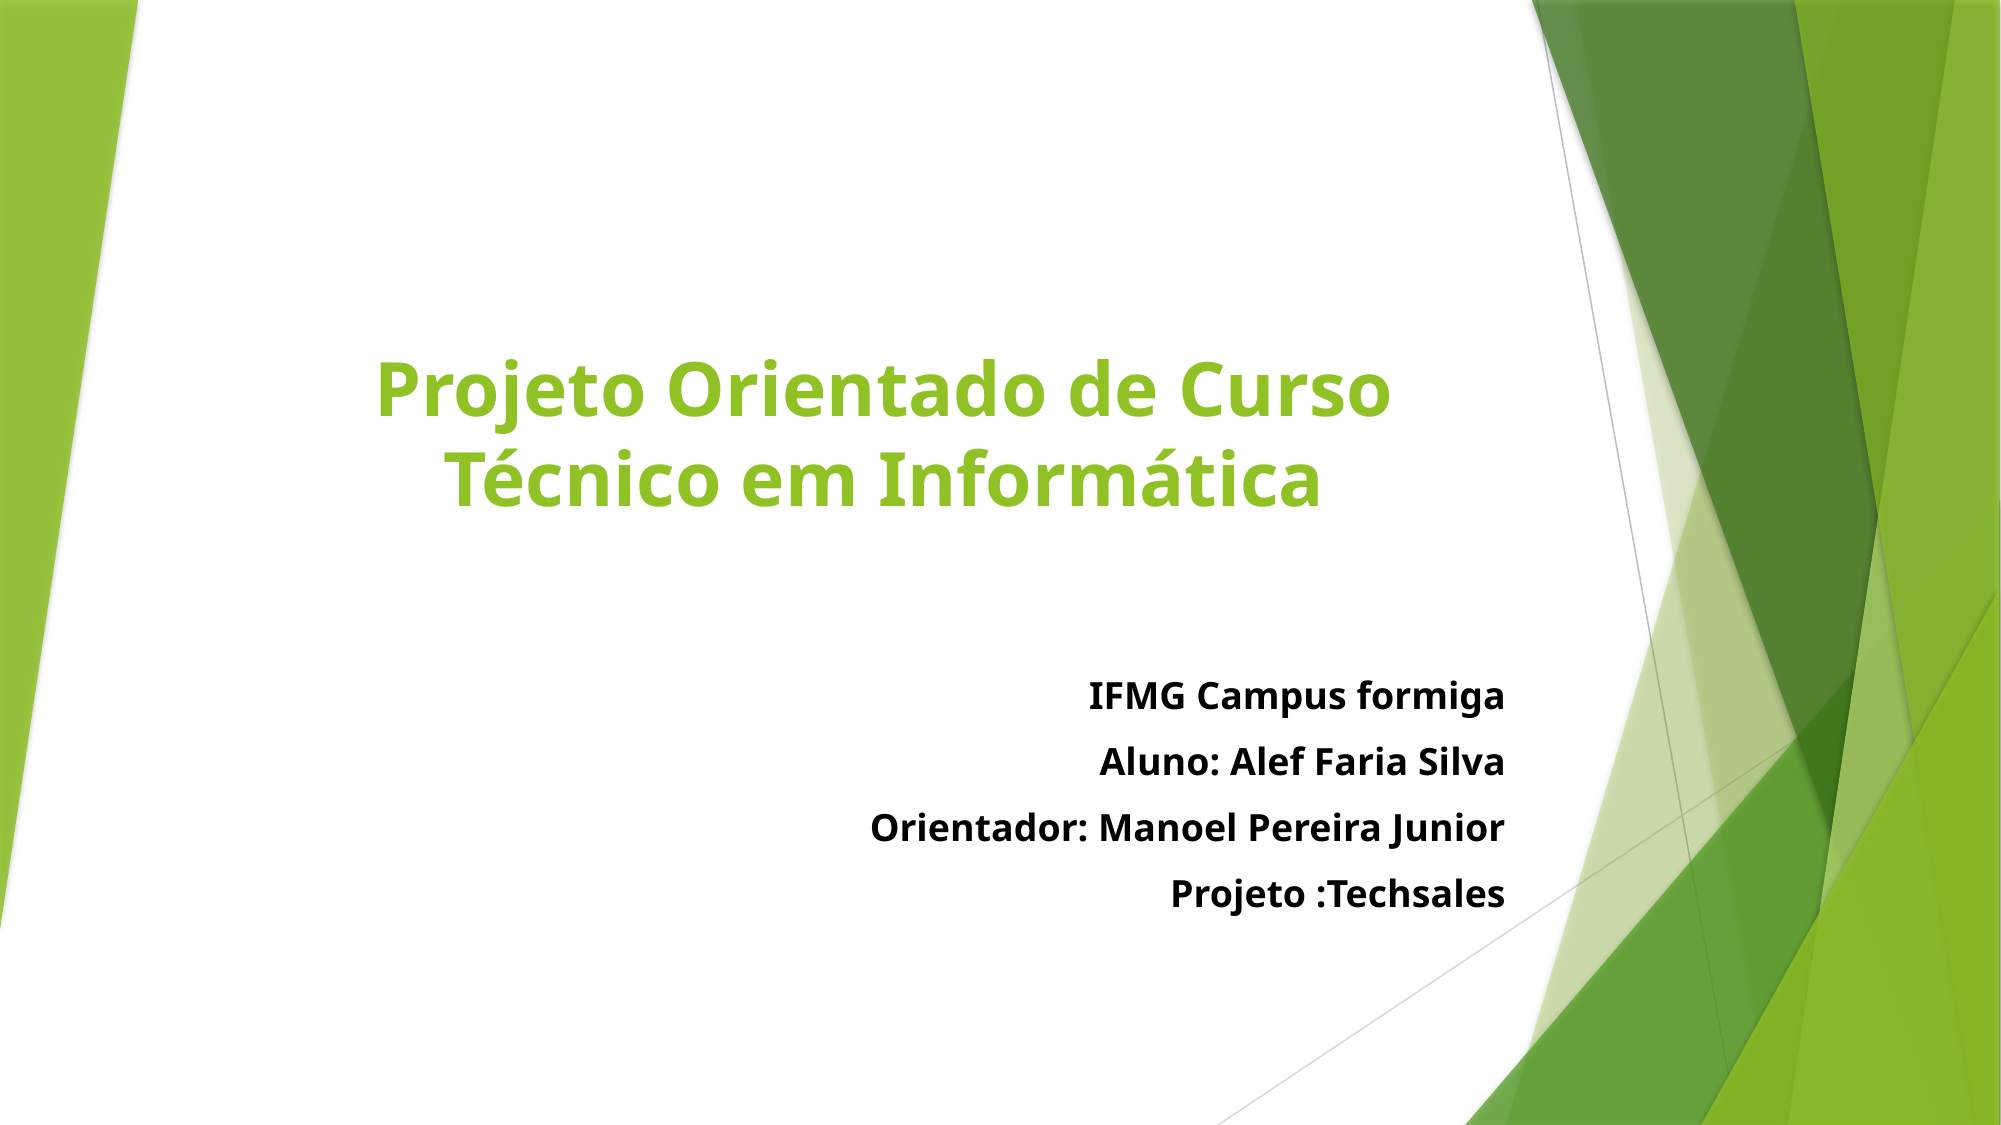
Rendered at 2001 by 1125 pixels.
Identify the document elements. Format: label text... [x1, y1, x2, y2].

title Projeto Orientado de Curso Técnico em Informática [247, 394, 1522, 664]
subtitle IFMG Campus formiga Aluno: Alef Faria Silva Orientador: Manoel Pereira Junior Projeto :Techsales [247, 664, 1522, 1048]
